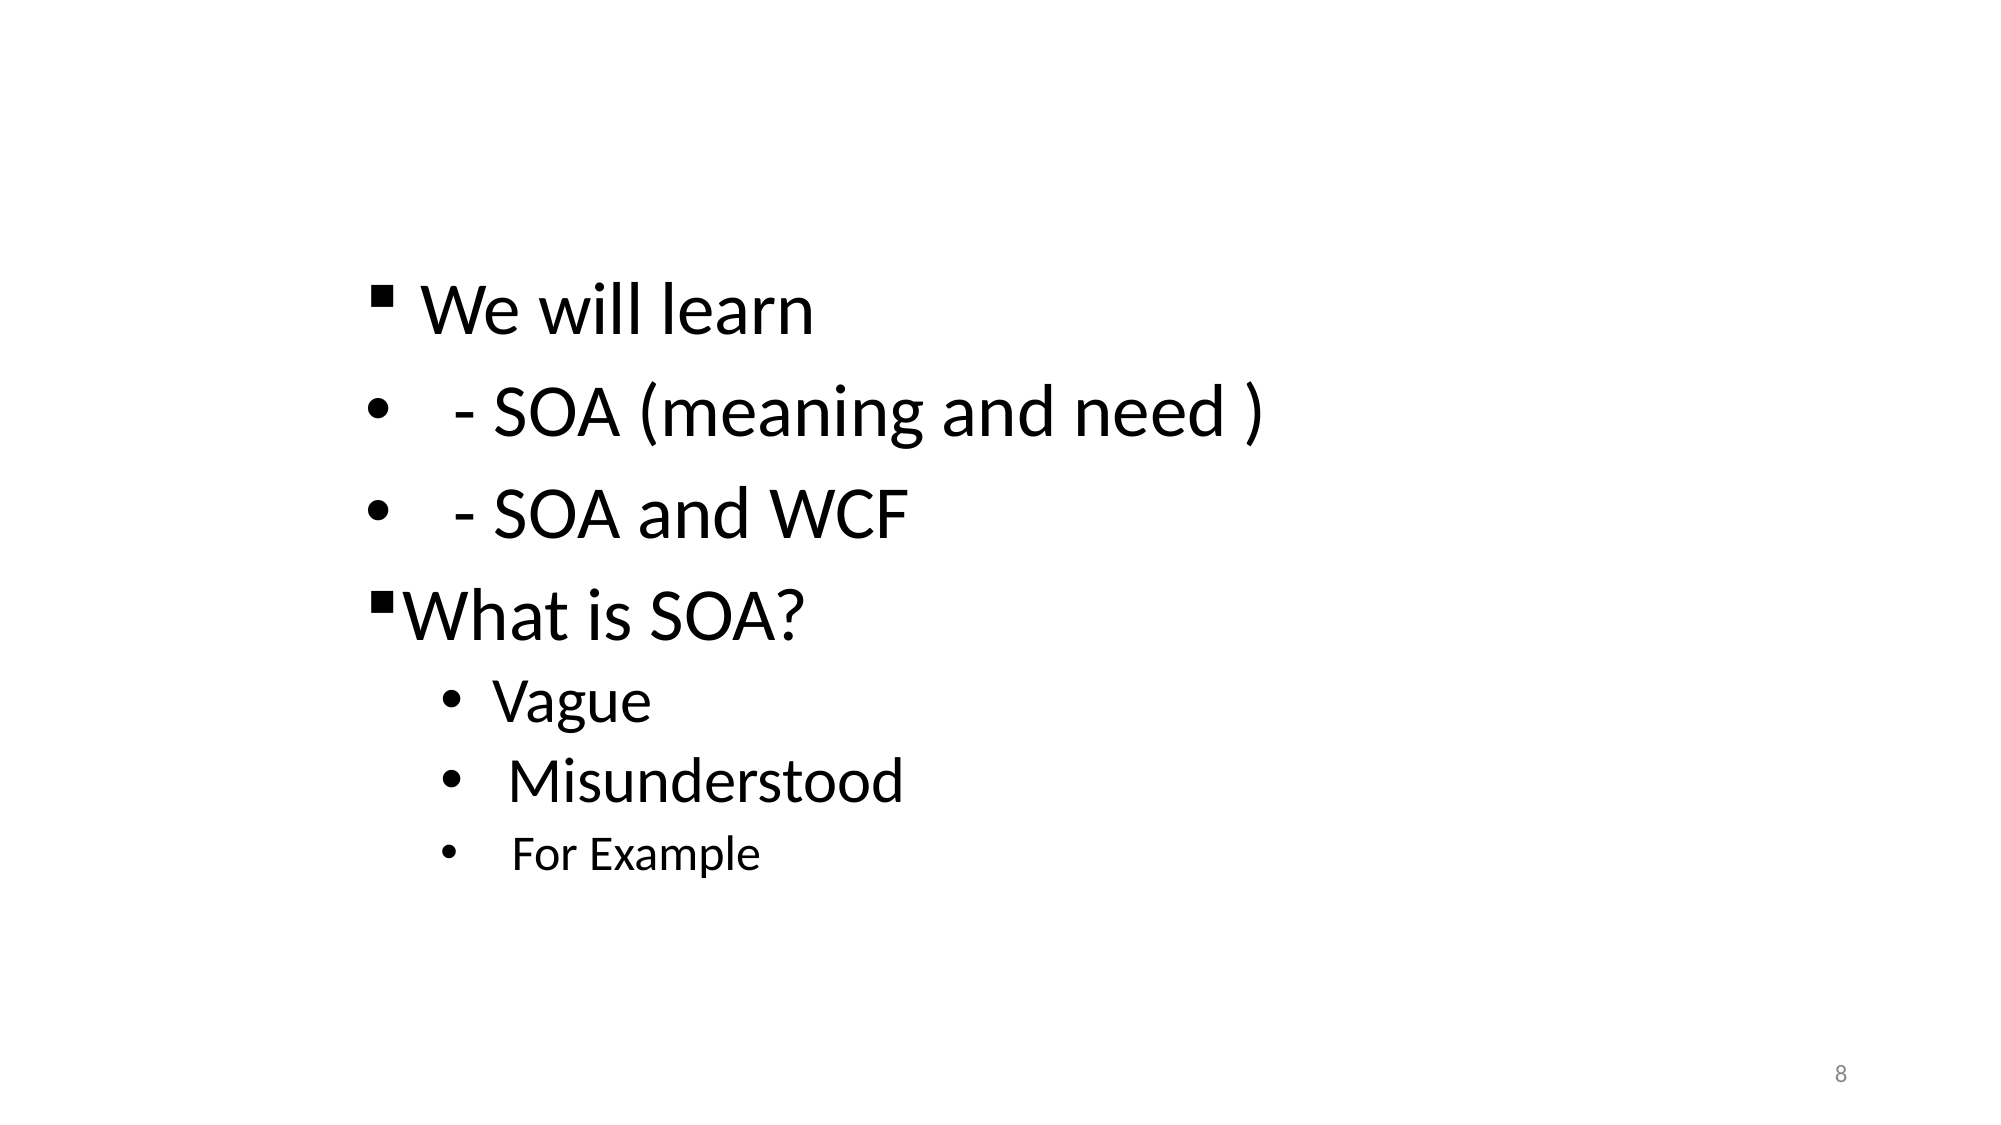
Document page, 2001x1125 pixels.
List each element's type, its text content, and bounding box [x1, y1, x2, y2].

slide_number 8 [1412, 1042, 1863, 1103]
list We will learn - SOA (meaning and need ) - SOA and WCF What is SOA? Vague Misunderstood For Example [350, 262, 1688, 1000]
